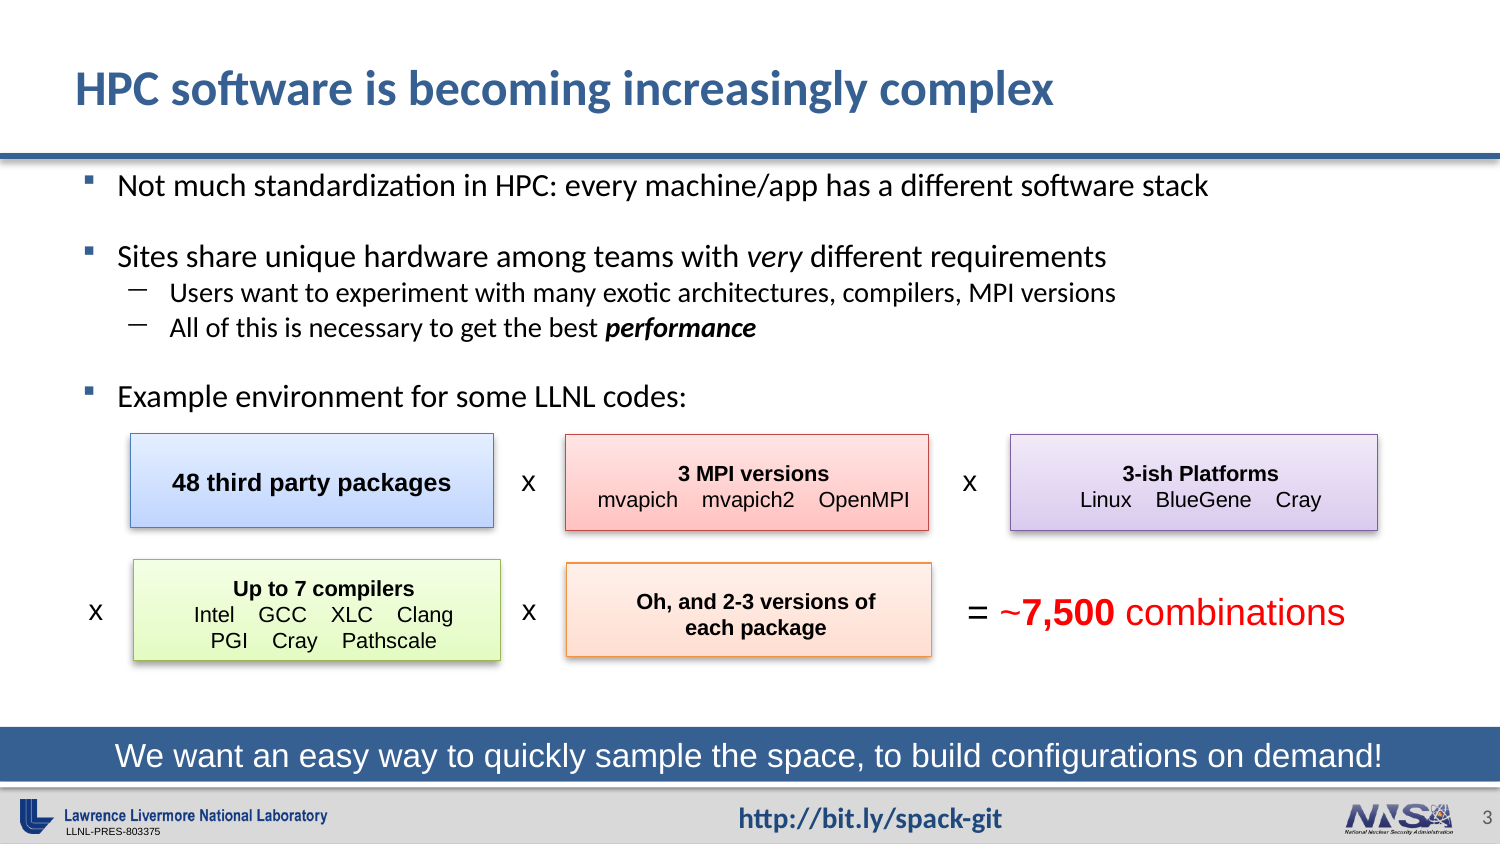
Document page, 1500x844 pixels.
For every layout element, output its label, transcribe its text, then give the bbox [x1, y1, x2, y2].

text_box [506, 434, 929, 531]
picture [20, 799, 356, 834]
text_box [947, 434, 1378, 531]
text_box We want an easy way to quickly sample the space, to build configurations on demand! [0, 726, 1500, 782]
title HPC software is becoming increasingly complex [75, 26, 1425, 152]
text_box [73, 559, 501, 661]
text_box = ~7,500 combinations [952, 580, 1409, 641]
picture [1339, 794, 1458, 840]
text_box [506, 562, 932, 657]
text_box 48 third party packages [130, 433, 494, 528]
list Not much standardization in HPC: every machine/app has a different software stack Sites share unique hardware among teams with very different requirements Users want to experiment with many exotic architectures, compilers, MPI versions All of this is necessary to get the best performance Example environment for some LLNL codes: [73, 164, 1424, 415]
